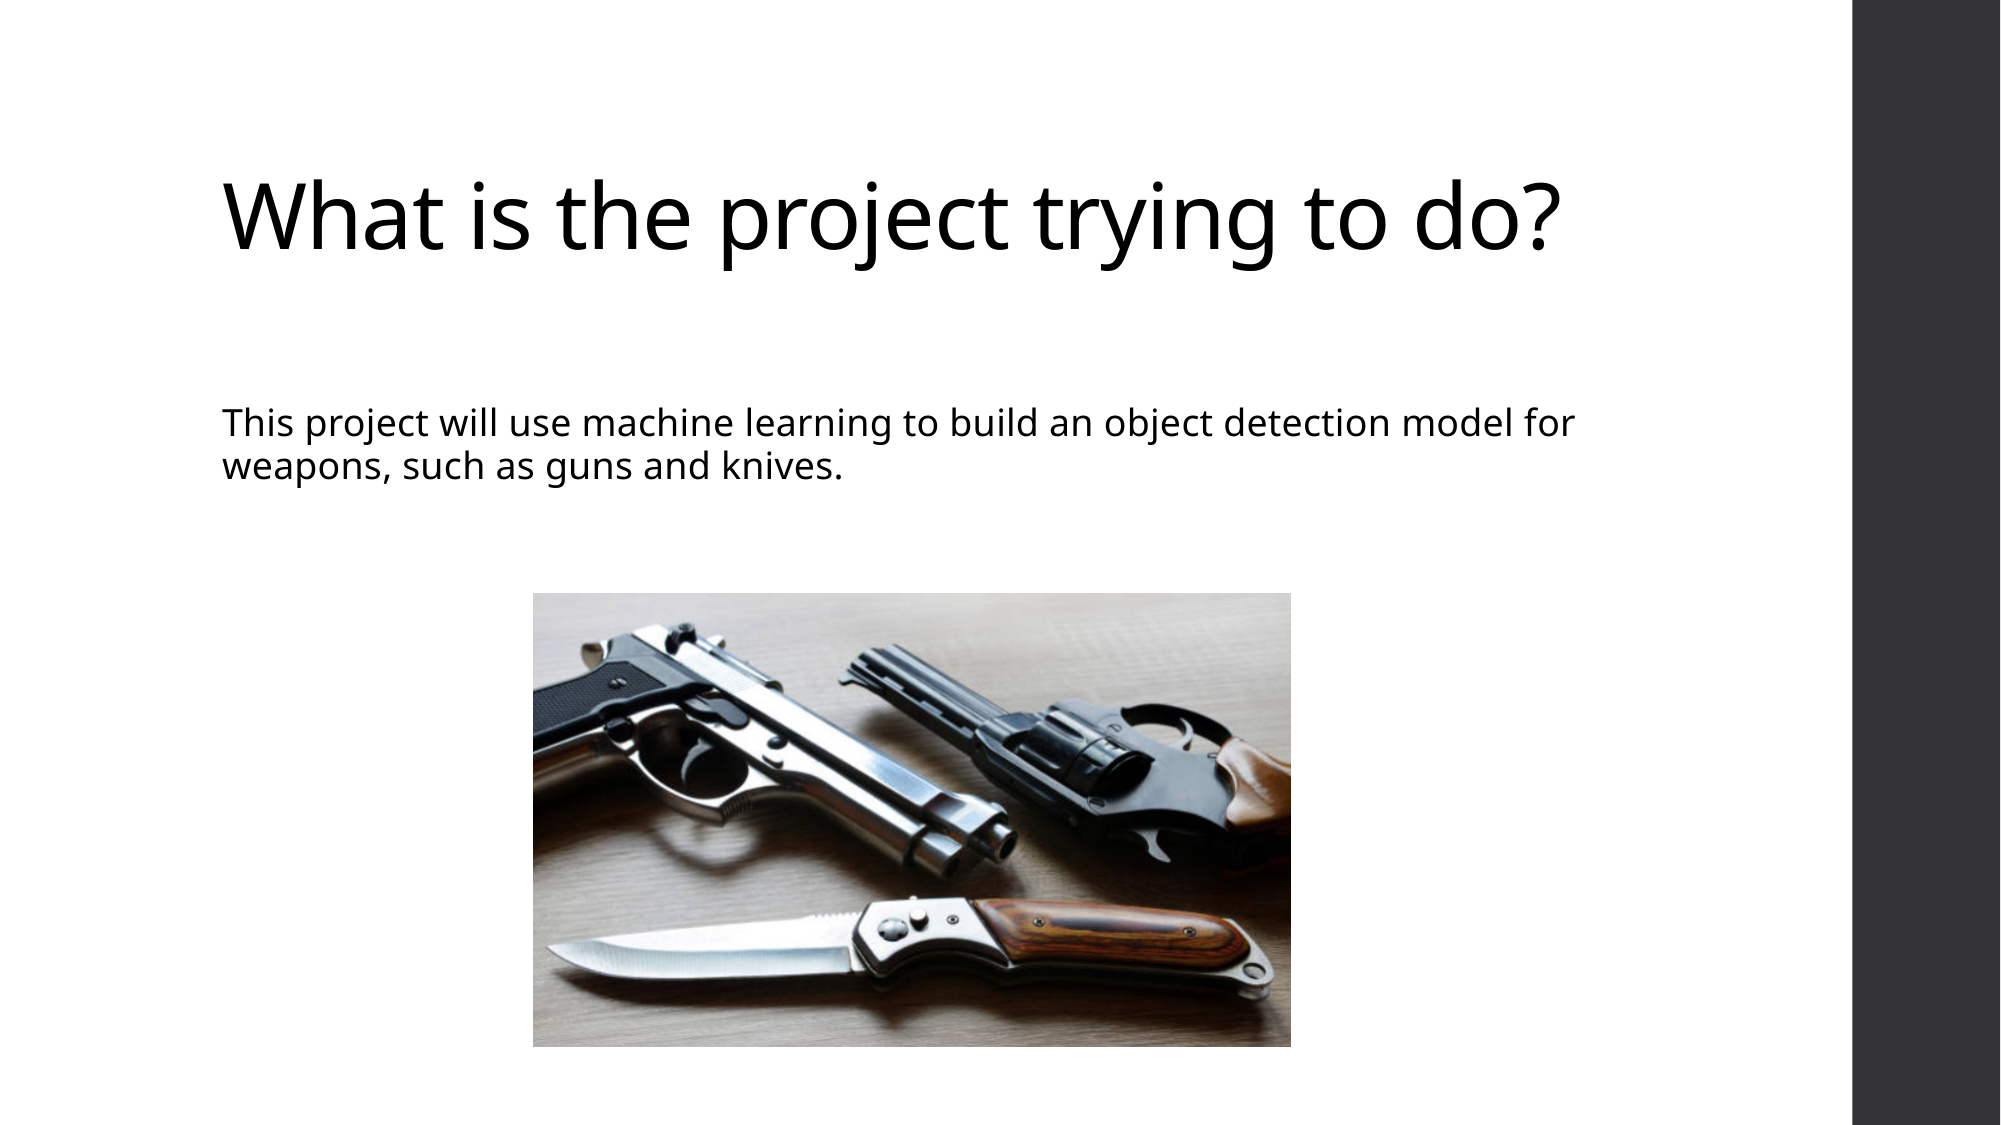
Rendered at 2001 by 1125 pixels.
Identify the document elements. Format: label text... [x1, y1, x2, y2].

title What is the project trying to do? [206, 60, 1797, 278]
list This project will use machine learning to build an object detection model for weapons, such as guns and knives. [206, 395, 1617, 1014]
picture [533, 593, 1291, 1048]
